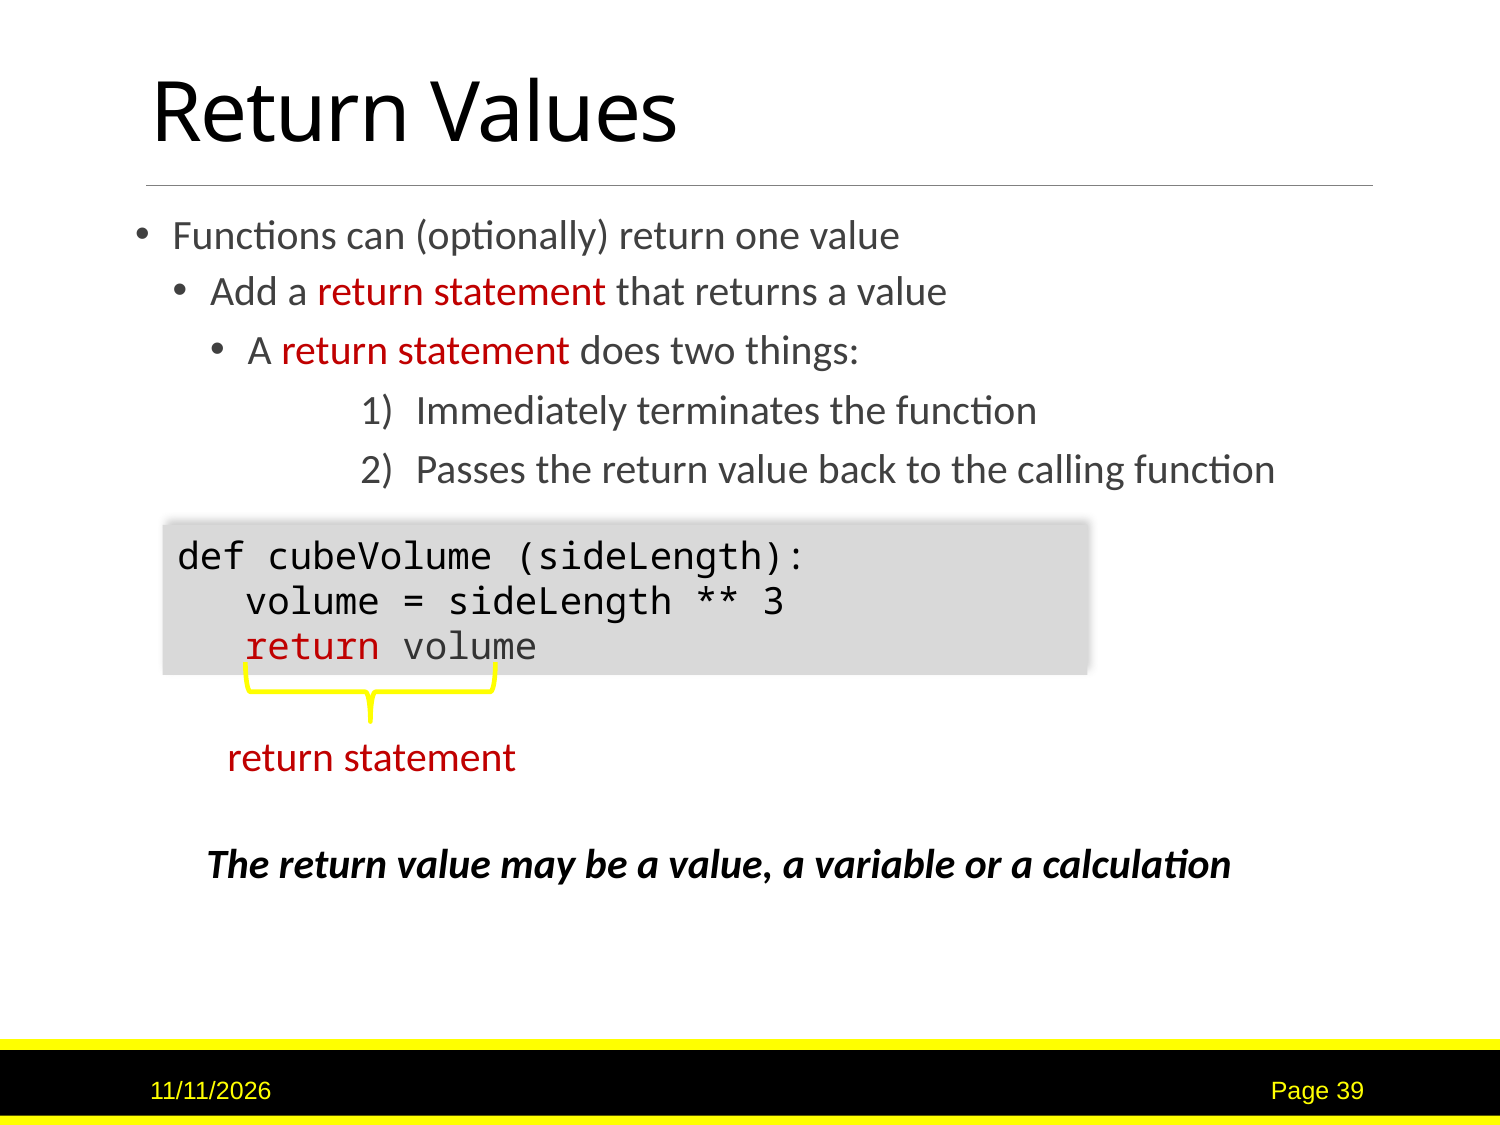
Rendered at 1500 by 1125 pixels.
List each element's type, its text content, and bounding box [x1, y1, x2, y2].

text_box The return value may be a value, a variable or a calculation [182, 829, 1300, 913]
text_box [244, 662, 497, 721]
title Return Values [135, 47, 1373, 167]
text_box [165, 518, 1094, 671]
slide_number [135, 1059, 440, 1120]
slide_number Page 39 [1218, 1059, 1380, 1120]
list Functions can (optionally) return one value Add a return statement that returns a value A return statement does two things: Immediately terminates the function Passes the return value back to the calling function [135, 205, 1373, 963]
text_box def cubeVolume (sideLength): volume = sideLength ** 3 return volume [162, 524, 1088, 675]
text_box return statement [212, 721, 555, 787]
